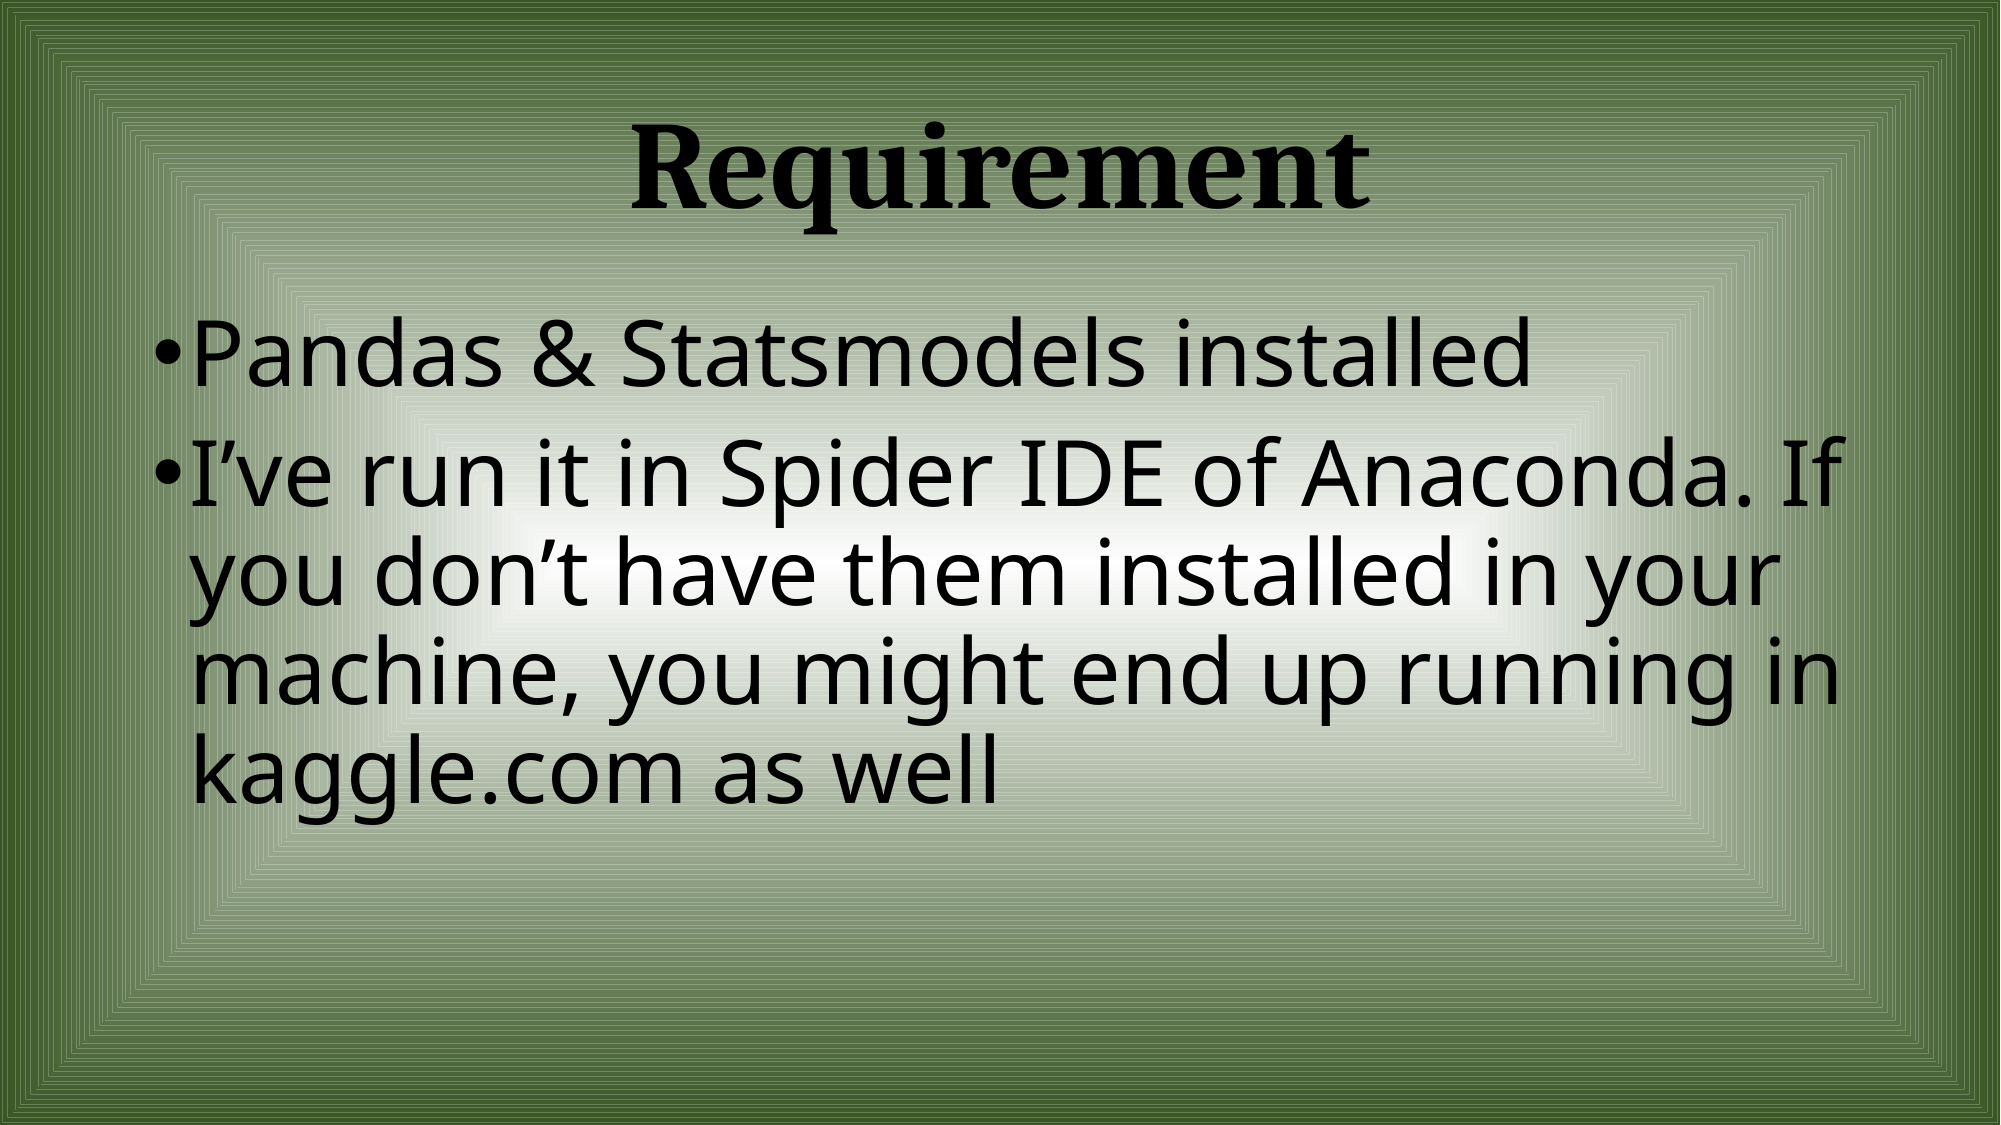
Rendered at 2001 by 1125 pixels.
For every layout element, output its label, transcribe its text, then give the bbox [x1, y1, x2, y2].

title Requirement [137, 59, 1863, 278]
list Pandas & Statsmodels installed I’ve run it in Spider IDE of Anaconda. If you don’t have them installed in your machine, you might end up running in kaggle.com as well [137, 299, 1863, 1014]
